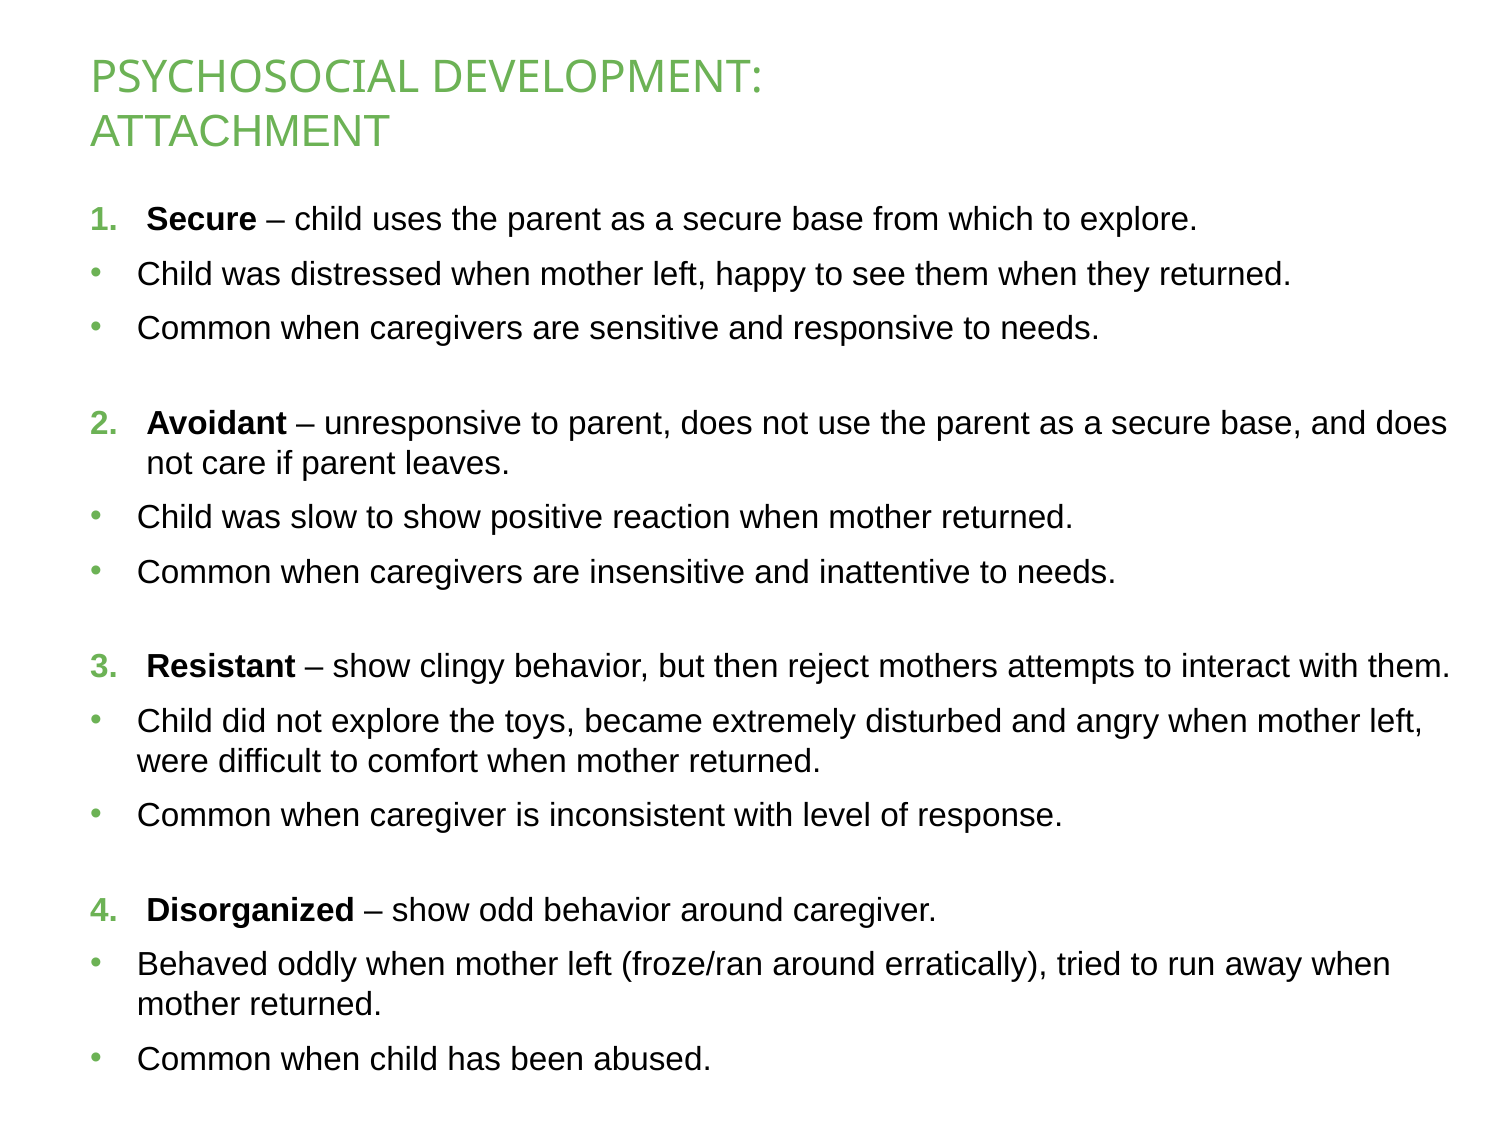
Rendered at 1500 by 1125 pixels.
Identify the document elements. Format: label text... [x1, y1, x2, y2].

text_box Secure – child uses the parent as a secure base from which to explore. Child was distressed when mother left, happy to see them when they returned. Common when caregivers are sensitive and responsive to needs. Avoidant – unresponsive to parent, does not use the parent as a secure base, and does not care if parent leaves. Child was slow to show positive reaction when mother returned. Common when caregivers are insensitive and inattentive to needs. Resistant – show clingy behavior, but then reject mothers attempts to interact with them. Child did not explore the toys, became extremely disturbed and angry when mother left, were difficult to comfort when mother returned. Common when caregiver is inconsistent with level of response. Disorganized – show odd behavior around caregiver. Behaved oddly when mother left (froze/ran around erratically), tried to run away when mother returned. Common when child has been abused. [75, 190, 1473, 1122]
title PSYCHOSOCIAL DEVELOPMENT: ATTACHMENT [75, 39, 1398, 163]
